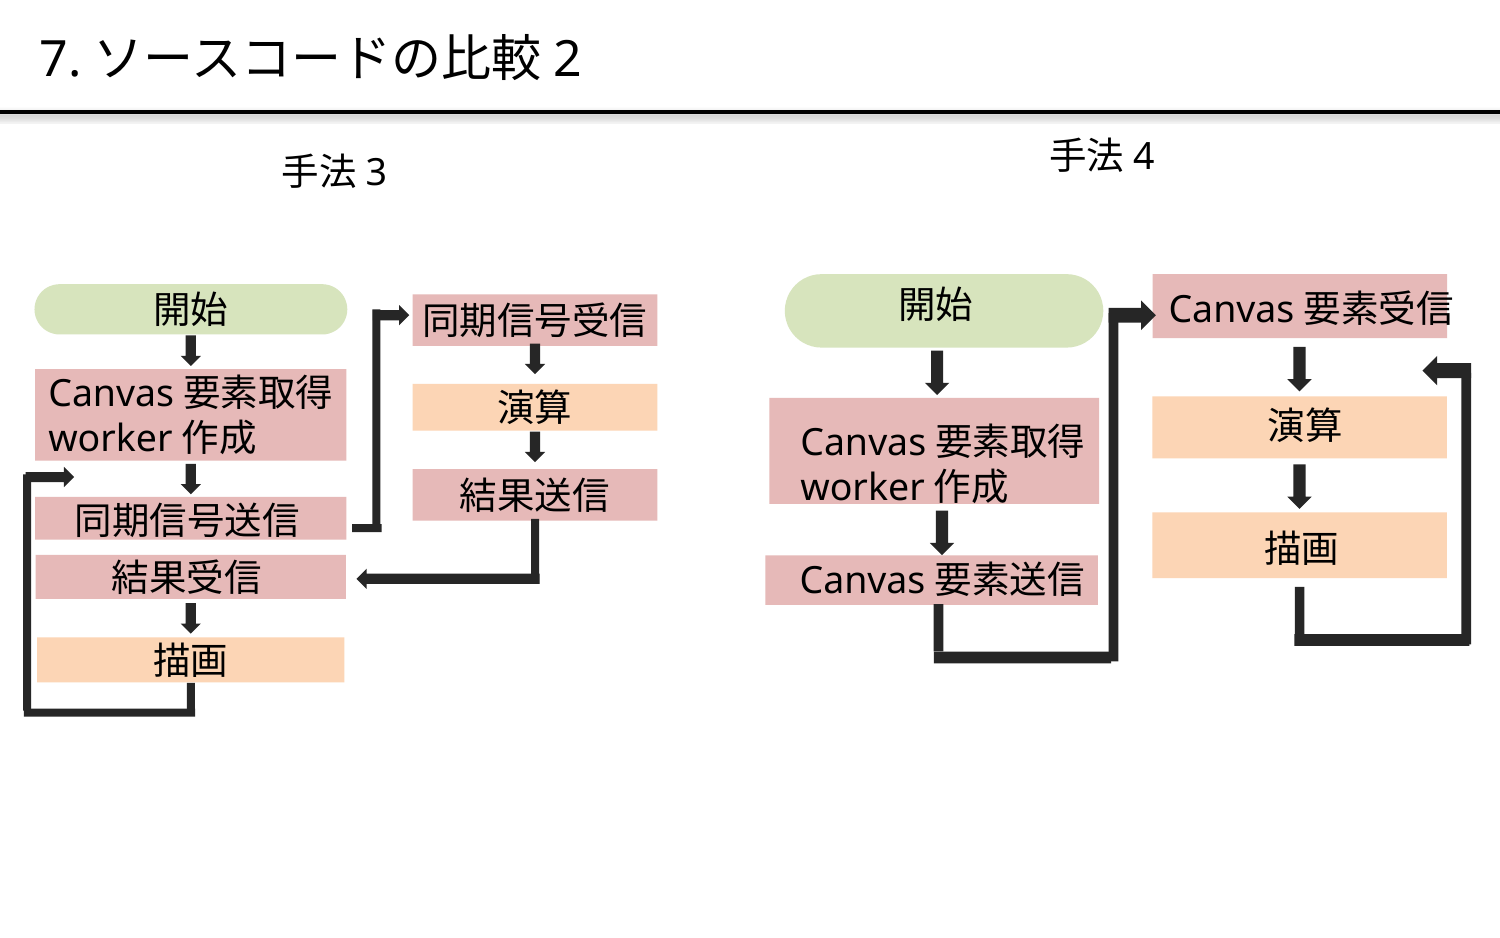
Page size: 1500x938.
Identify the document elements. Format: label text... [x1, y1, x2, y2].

text_box 手法3 [266, 140, 402, 201]
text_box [22, 278, 664, 717]
text_box 7.ソースコードの比較2 [25, 19, 597, 94]
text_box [765, 273, 1472, 664]
text_box 手法4 [1034, 124, 1170, 185]
